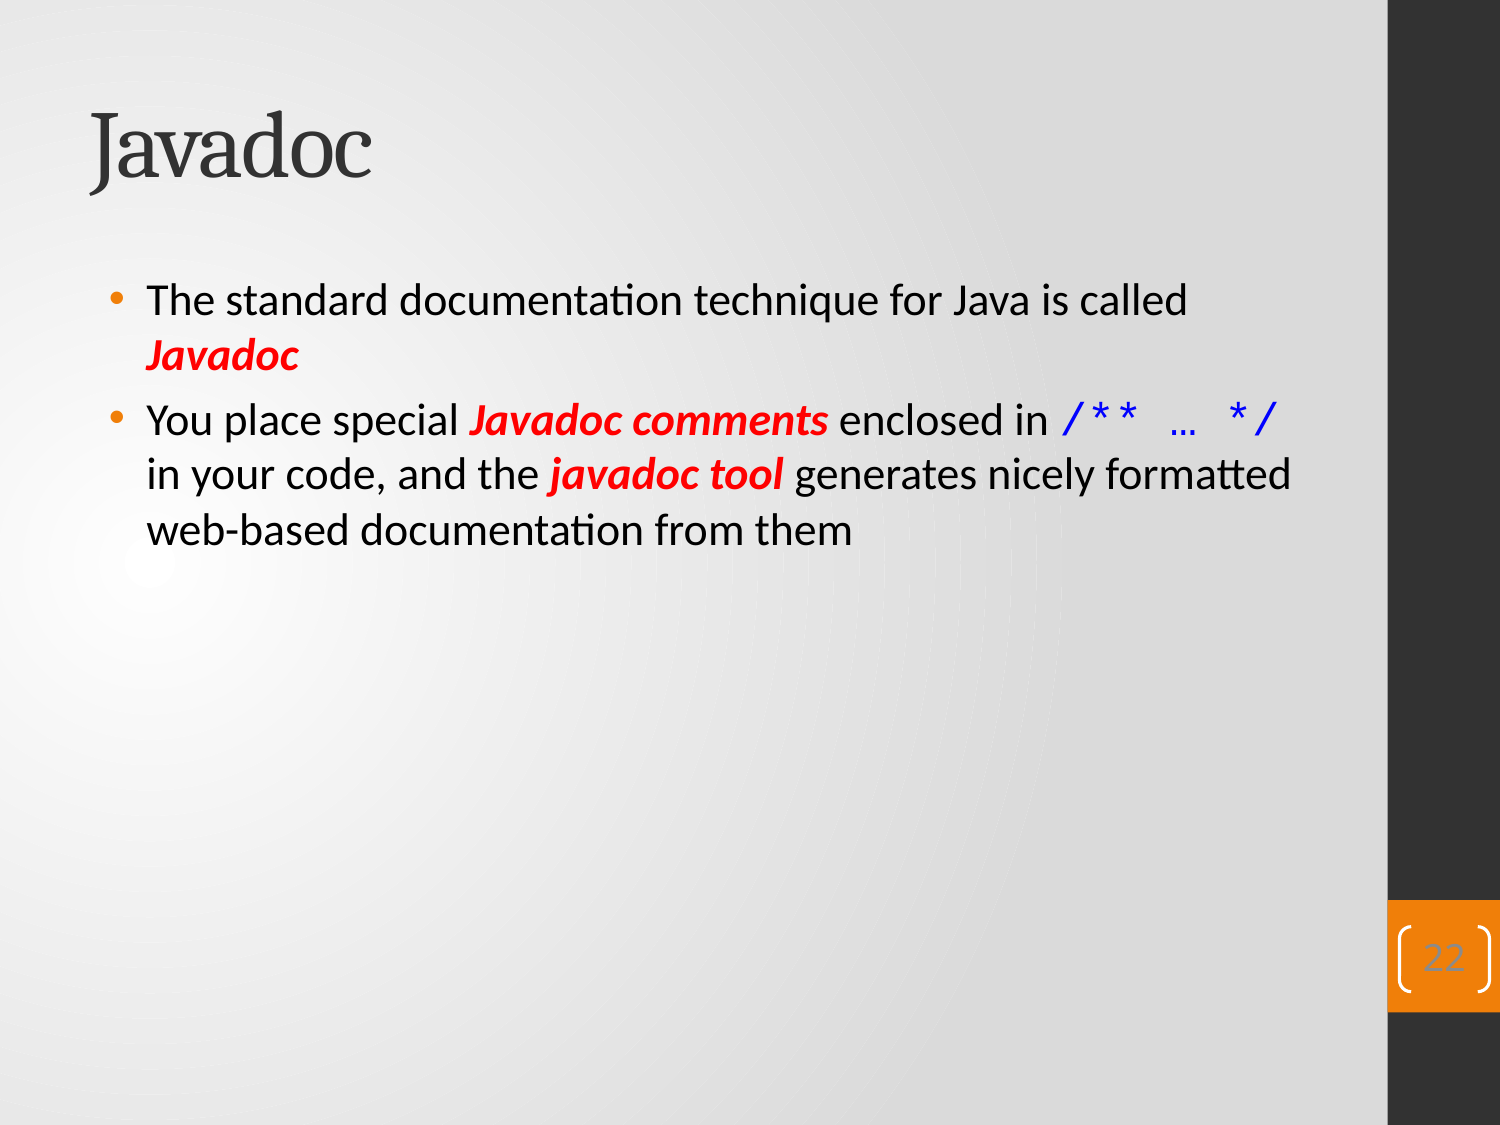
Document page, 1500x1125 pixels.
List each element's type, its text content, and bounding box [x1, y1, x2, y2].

title Javadoc [75, 45, 1325, 233]
list The standard documentation technique for Java is called Javadoc You place special Javadoc comments enclosed in /** … */ in your code, and the javadoc tool generates nicely formatted web-based documentation from them [75, 262, 1325, 1050]
slide_number 22 [1397, 925, 1492, 994]
